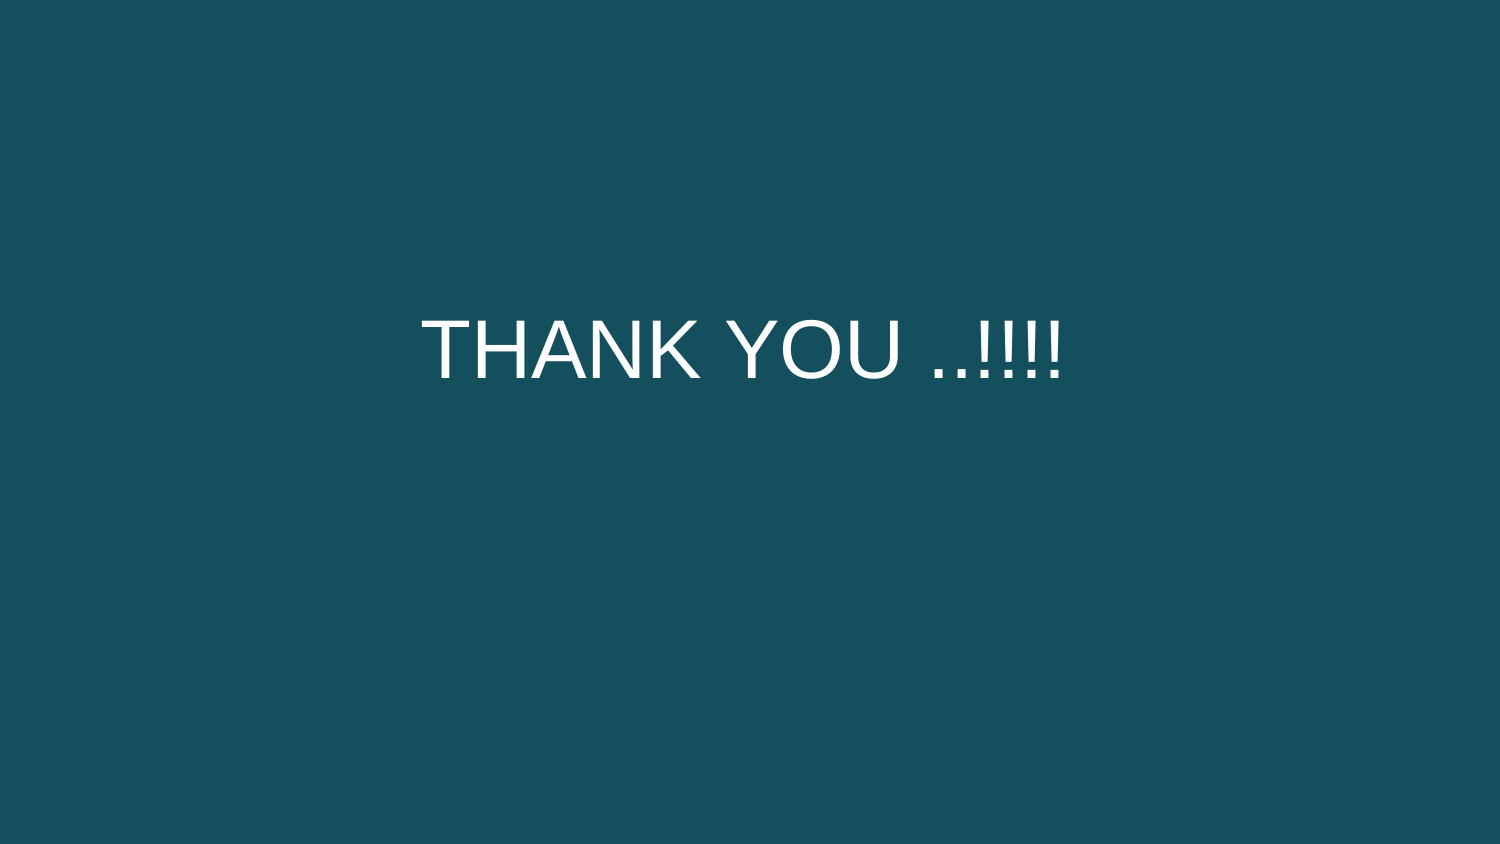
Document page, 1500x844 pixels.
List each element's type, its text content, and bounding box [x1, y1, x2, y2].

text_box THANK YOU ..!!!! [80, 69, 1455, 782]
